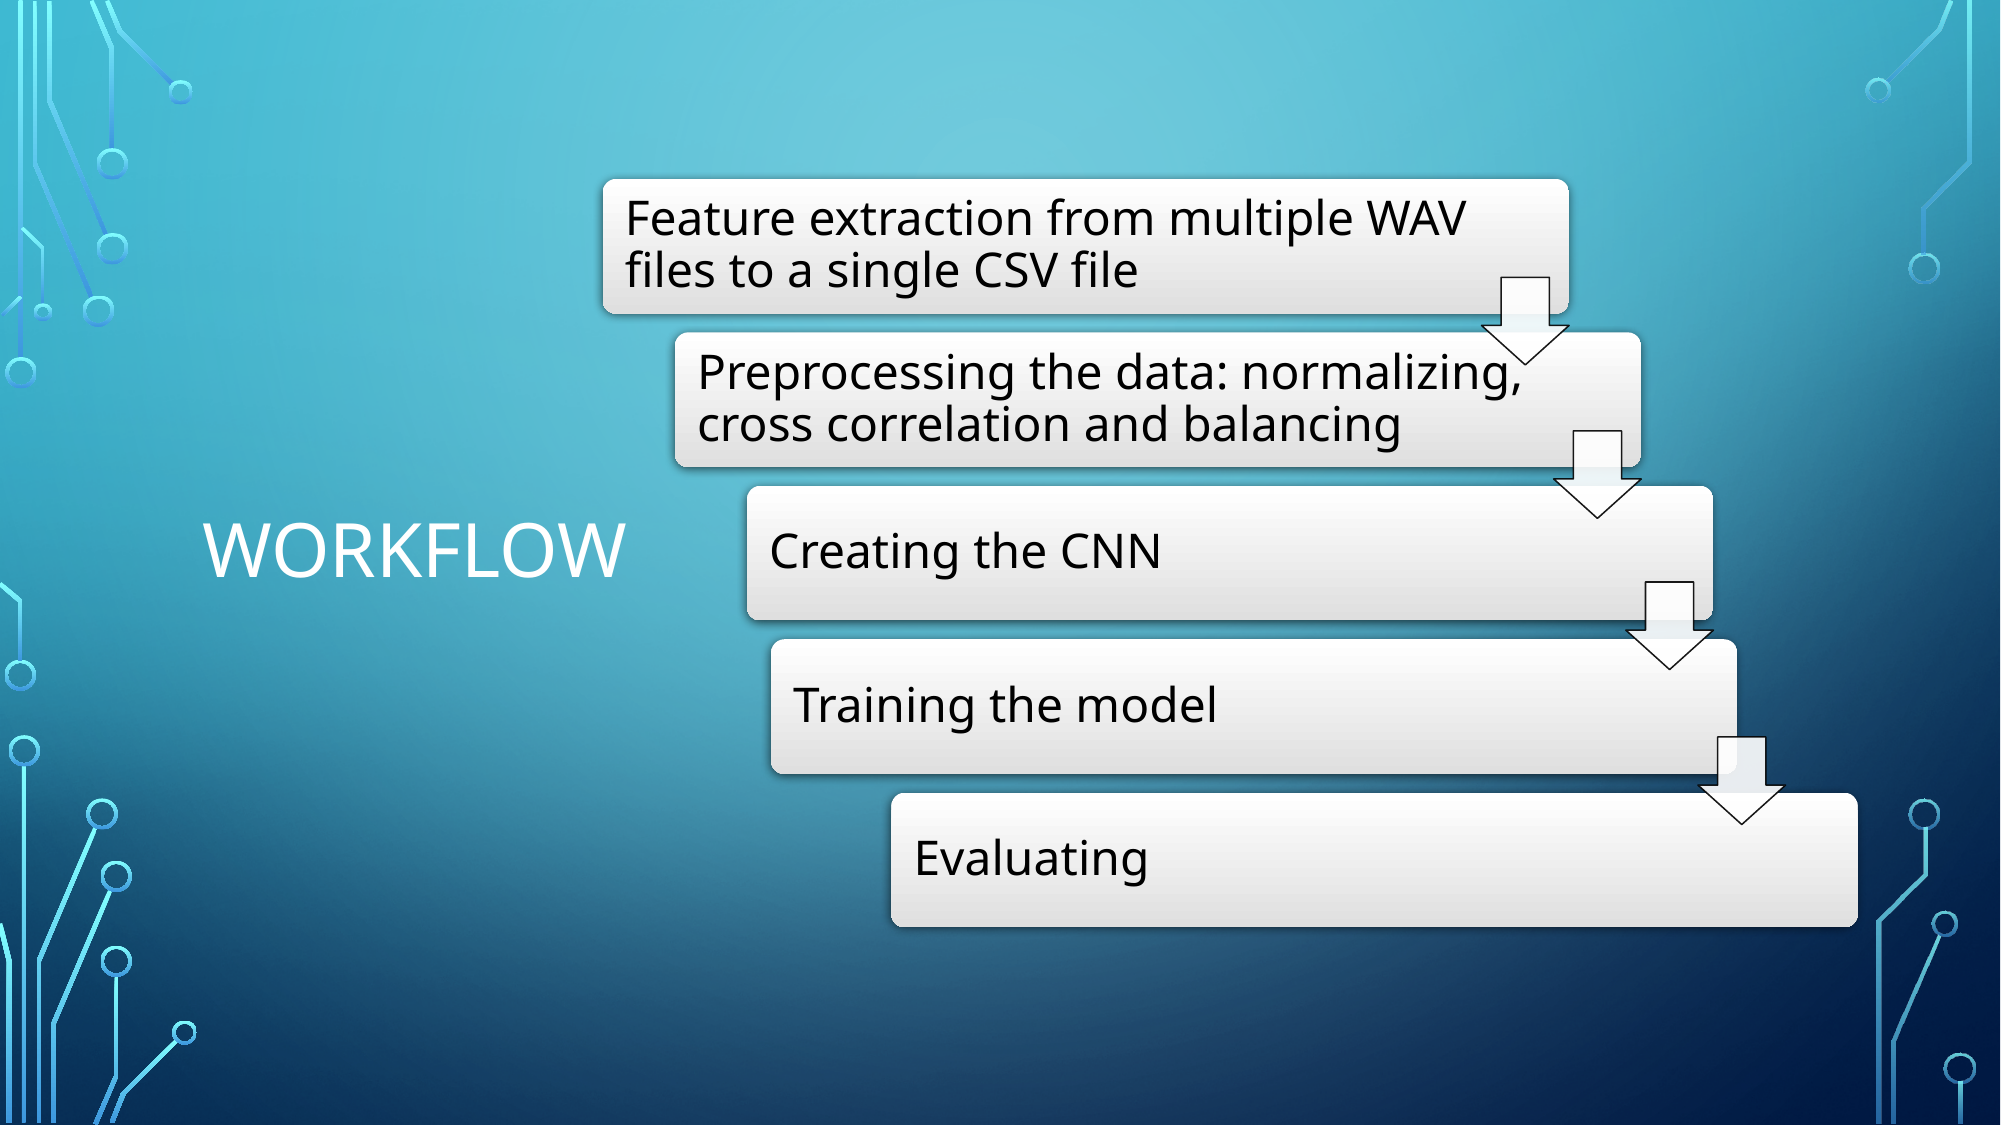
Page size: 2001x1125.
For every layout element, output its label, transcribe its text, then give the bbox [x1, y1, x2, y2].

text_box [602, 178, 1858, 928]
text_box Workflow [187, 101, 660, 1005]
